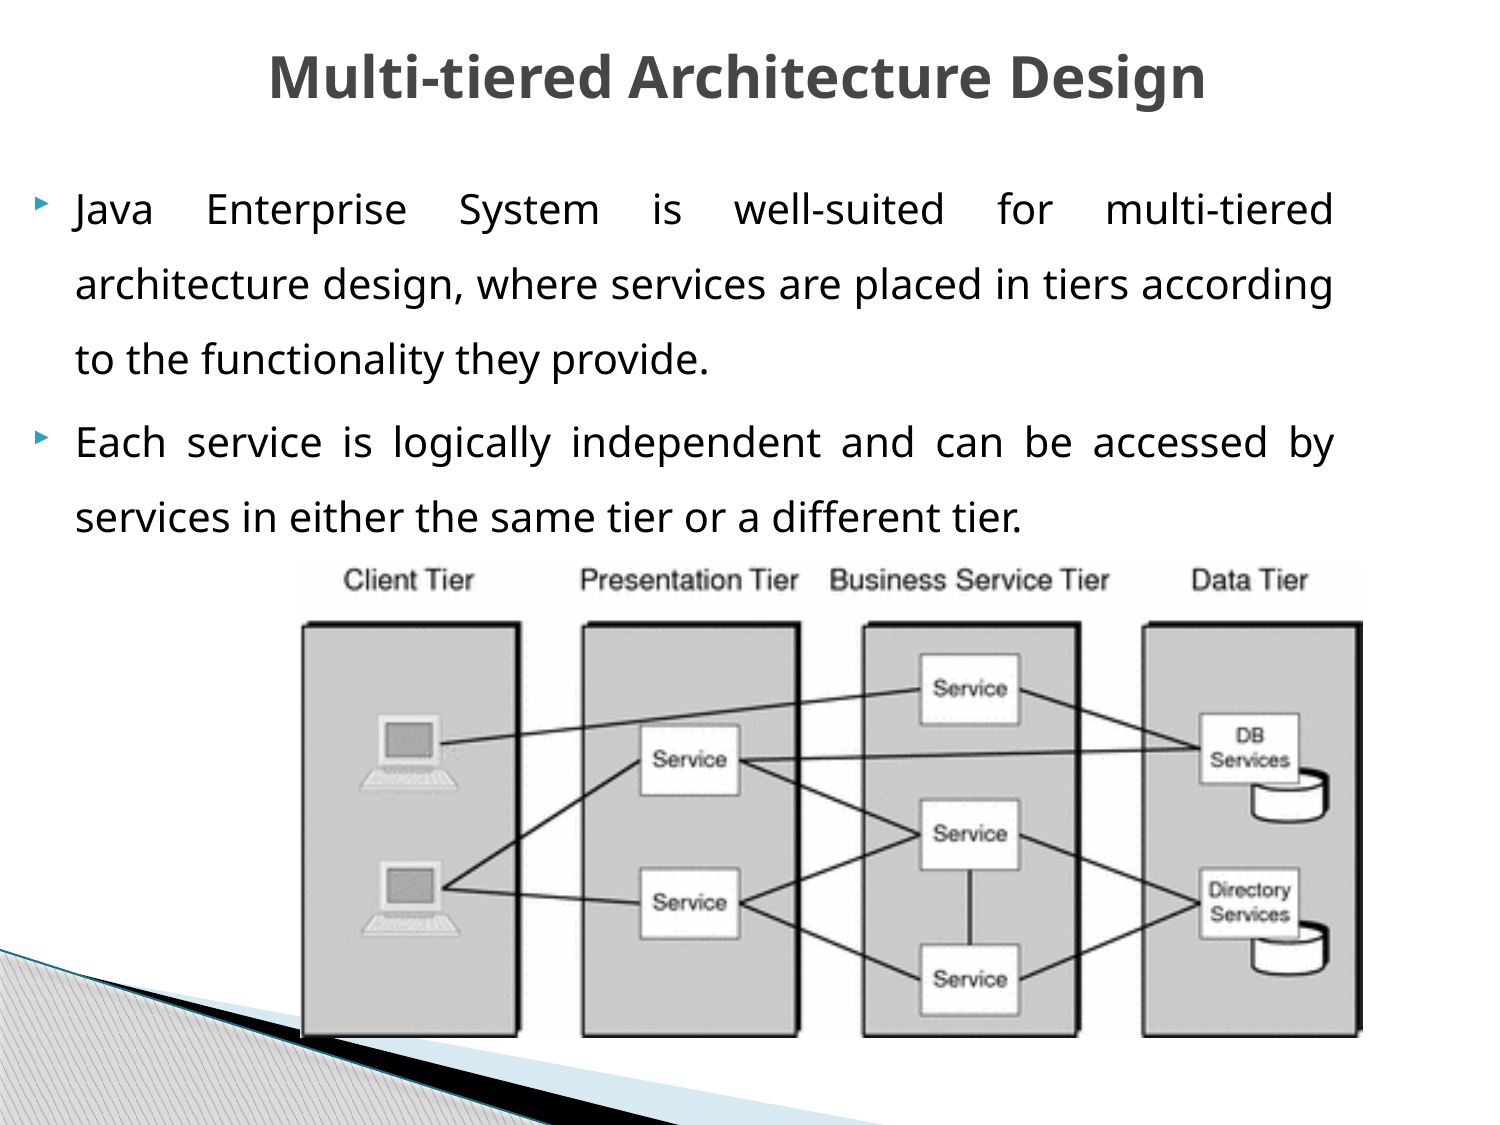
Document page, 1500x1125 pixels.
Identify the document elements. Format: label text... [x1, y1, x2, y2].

list Java Enterprise System is well-suited for multi-tiered architecture design, where services are placed in tiers according to the functionality they provide. Each service is logically independent and can be accessed by services in either the same tier or a different tier. [0, 149, 1350, 1075]
title Multi-tiered Architecture Design [62, 45, 1413, 175]
picture [299, 562, 1363, 1038]
